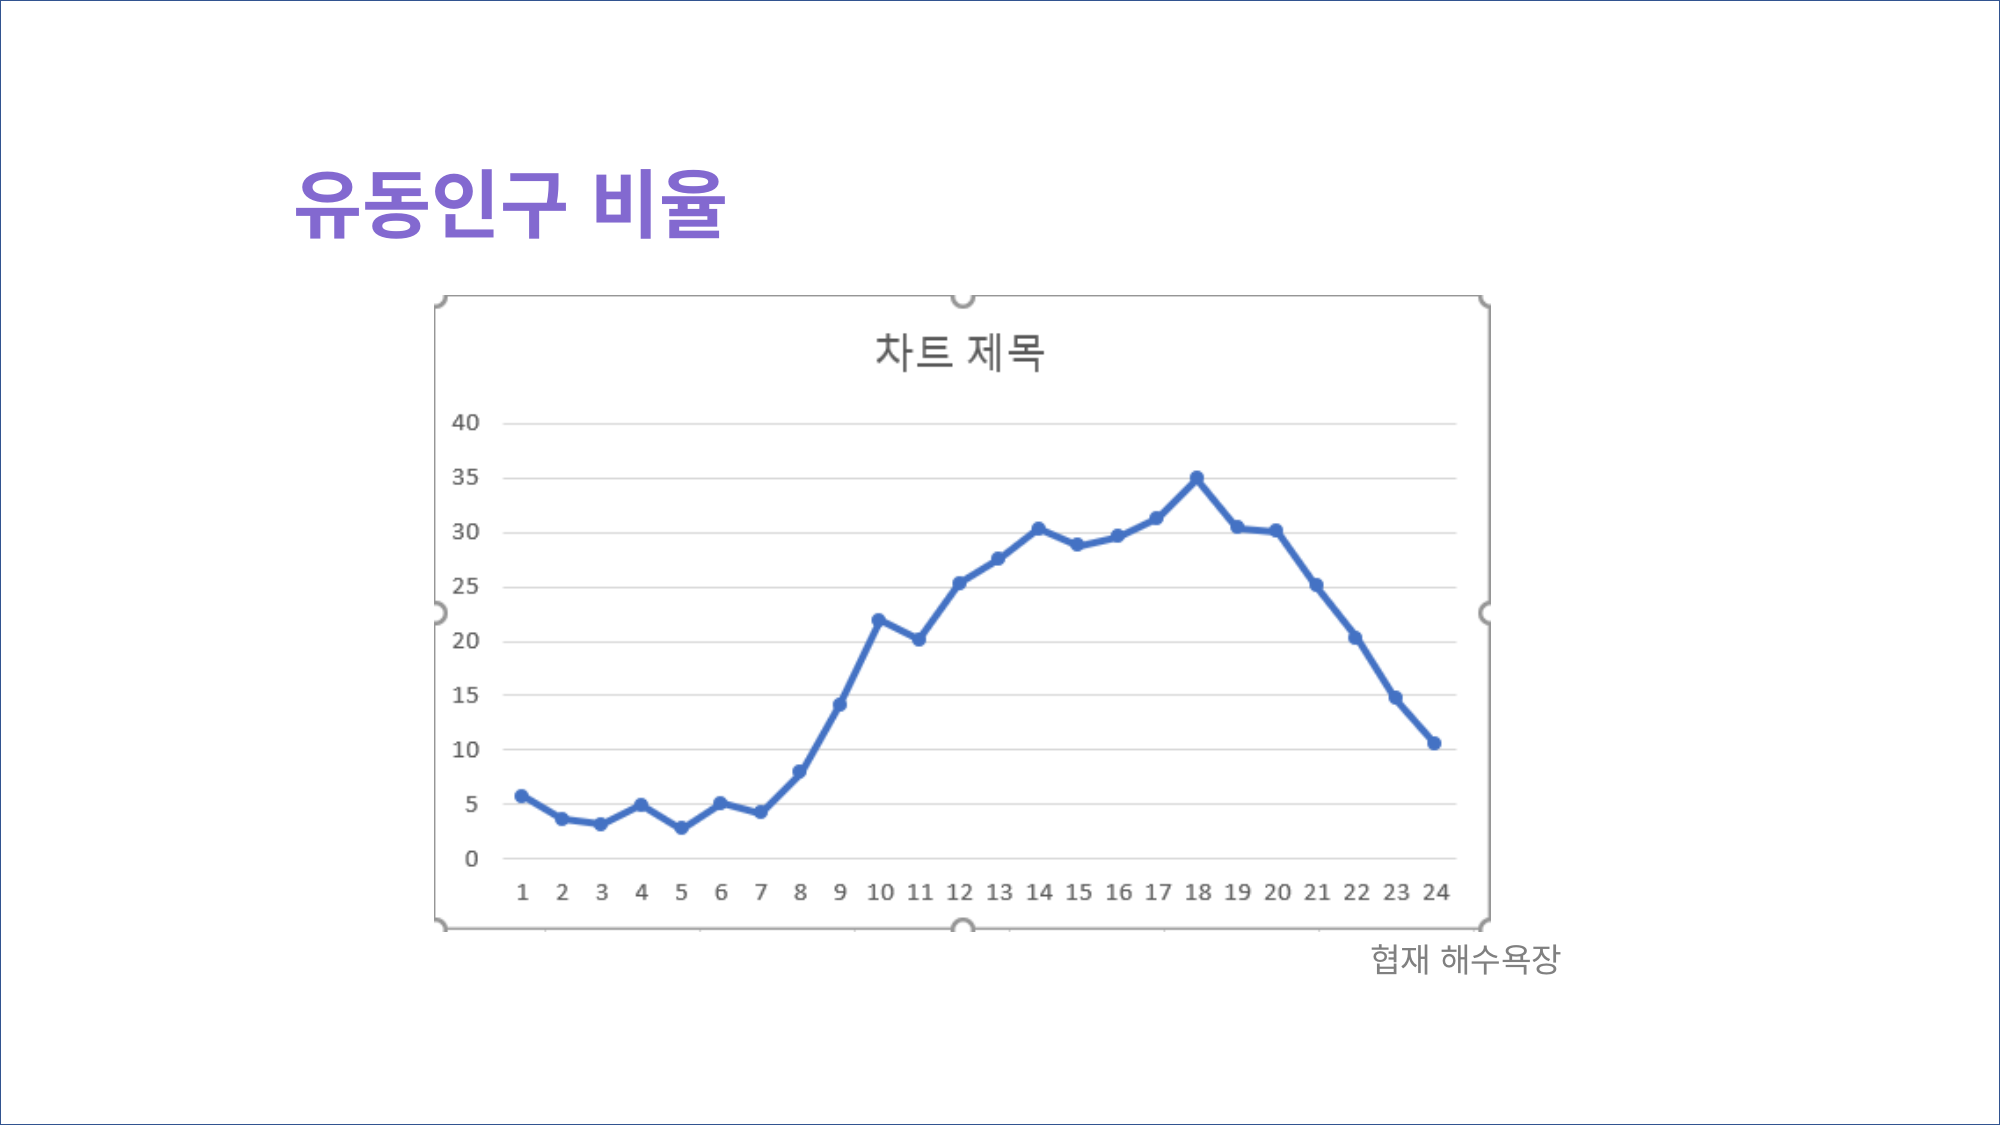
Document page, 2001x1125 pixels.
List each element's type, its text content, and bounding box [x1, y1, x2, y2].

picture [434, 295, 1491, 932]
text_box [0, 0, 2000, 1125]
text_box 협재 해수욕장 [1355, 931, 1626, 987]
text_box 유동인구 비율 [278, 149, 794, 255]
